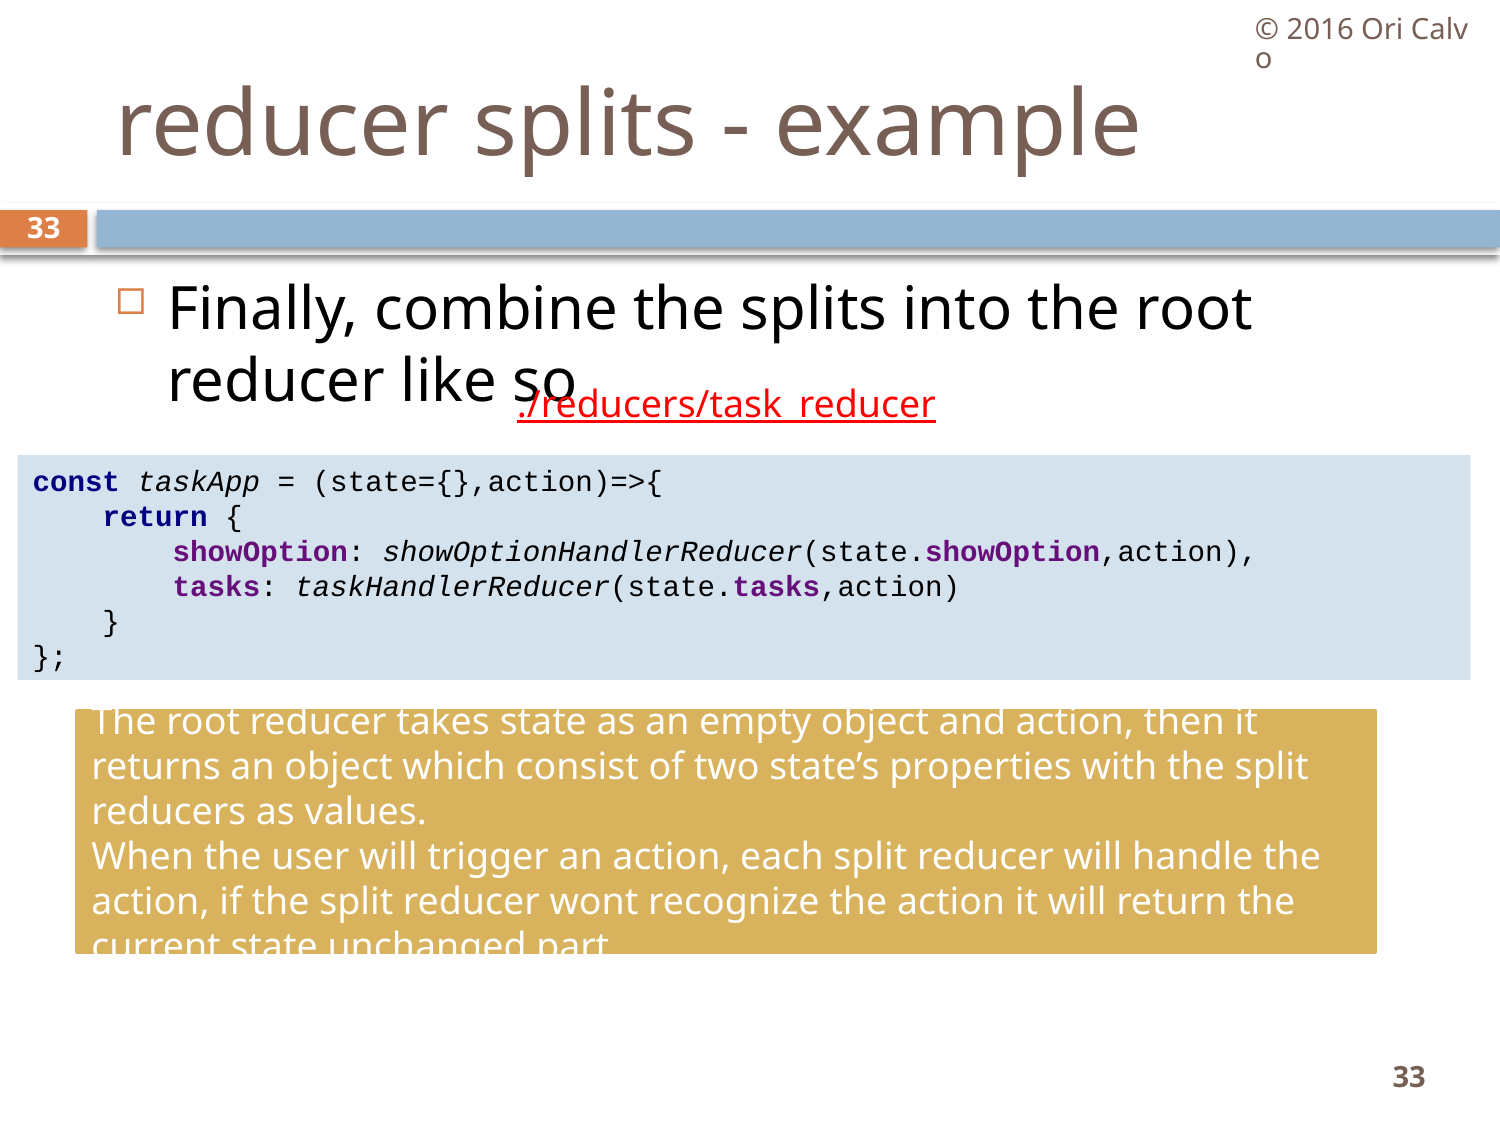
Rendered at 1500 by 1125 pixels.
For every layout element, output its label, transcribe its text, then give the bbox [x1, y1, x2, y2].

slide_number 33 [0, 208, 88, 249]
title reducer splits - example [100, 37, 1438, 200]
text_box ./reducers/task_reducer [502, 372, 951, 432]
list Finally, combine the splits into the root reducer like so [100, 262, 1495, 421]
footer © 2016 Ori Calvo [1240, 0, 1500, 60]
text_box The root reducer takes state as an empty object and action, then it returns an object which consist of two state’s properties with the split reducers as values. When the user will trigger an action, each split reducer will handle the action, if the split reducer wont recognize the action it will return the current state unchanged part [75, 709, 1377, 954]
text_box const taskApp = (state={},action)=>{ return { showOption: showOptionHandlerReducer(state.showOption,action), tasks: taskHandlerReducer(state.tasks,action) } }; [17, 455, 1471, 680]
